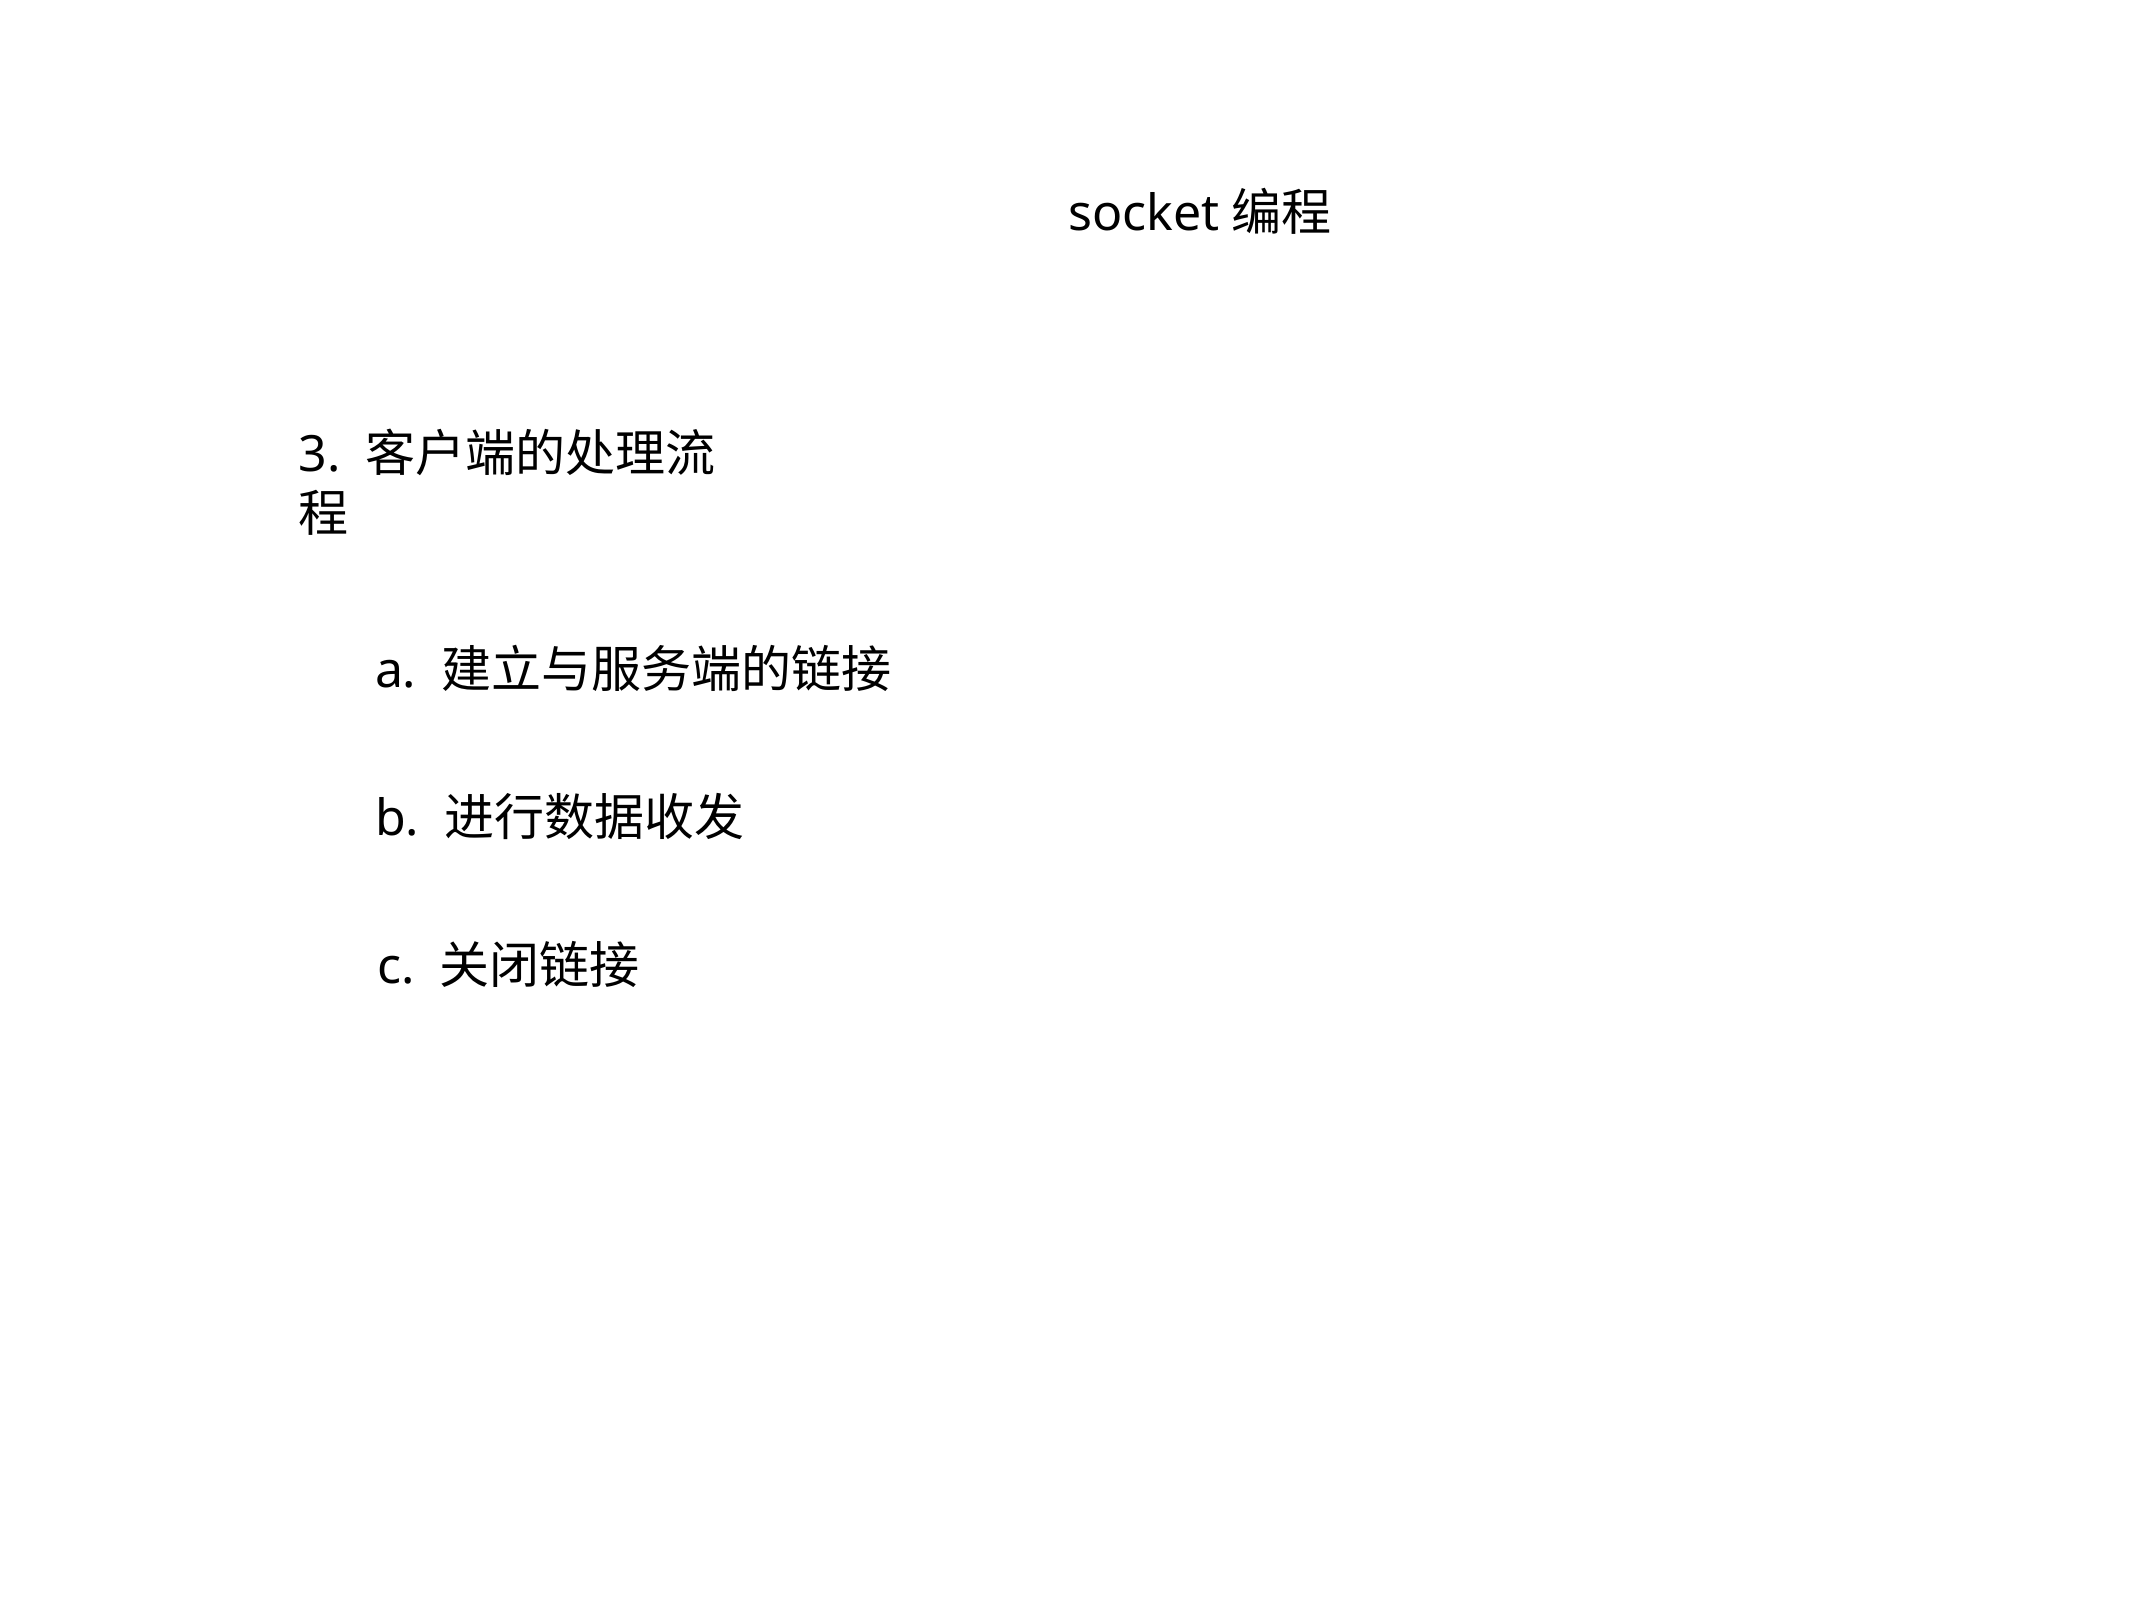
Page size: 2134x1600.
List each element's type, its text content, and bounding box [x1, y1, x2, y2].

text_box c. 关闭链接 [368, 925, 648, 1002]
text_box socket编程 [1059, 172, 1340, 249]
text_box 3. 客户端的处理流程 [290, 412, 768, 550]
text_box b. 进行数据收发 [366, 777, 753, 854]
text_box a. 建立与服务端的链接 [366, 629, 900, 706]
